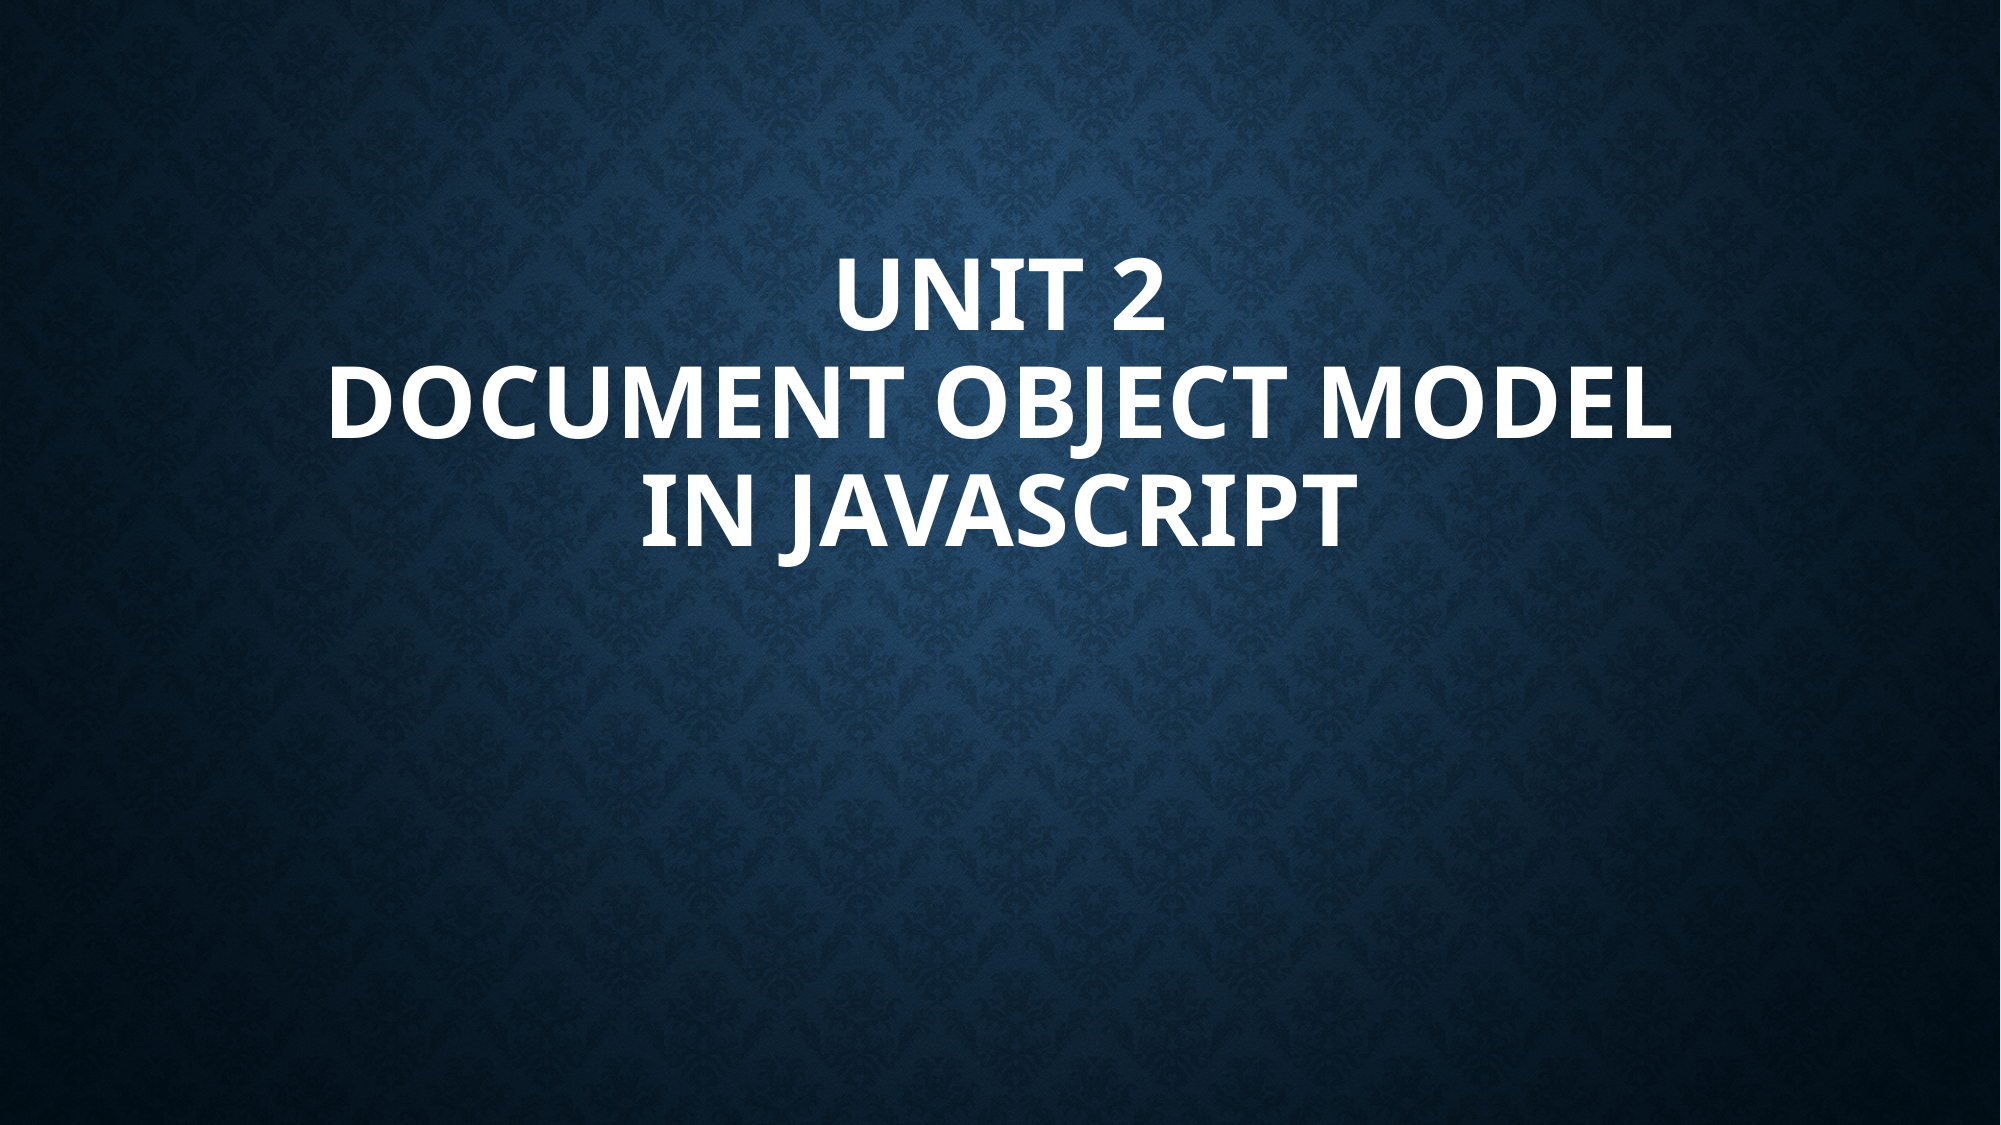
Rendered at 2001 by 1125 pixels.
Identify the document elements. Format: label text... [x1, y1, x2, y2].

title Unit 2 Document Object Model in JavaScript [261, 184, 1739, 576]
